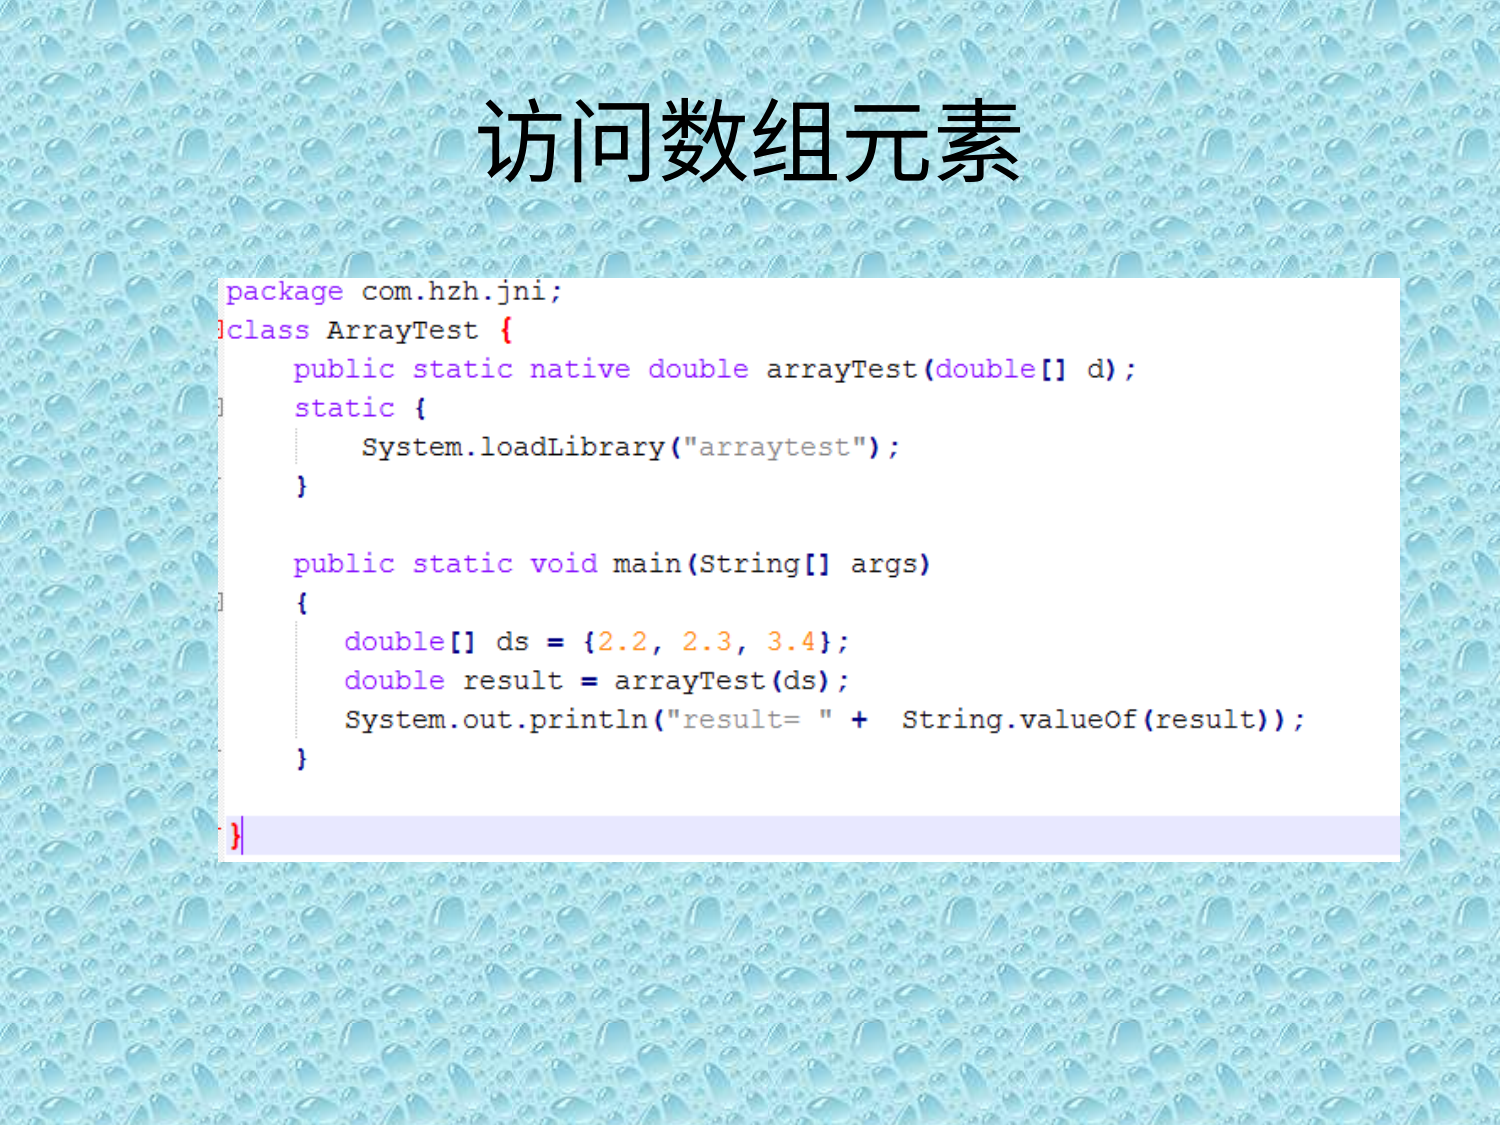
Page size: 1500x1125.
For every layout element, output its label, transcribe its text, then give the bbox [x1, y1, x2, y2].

picture [0, 0, 1500, 1125]
title 访问数组元素 [75, 45, 1425, 233]
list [218, 278, 1400, 862]
